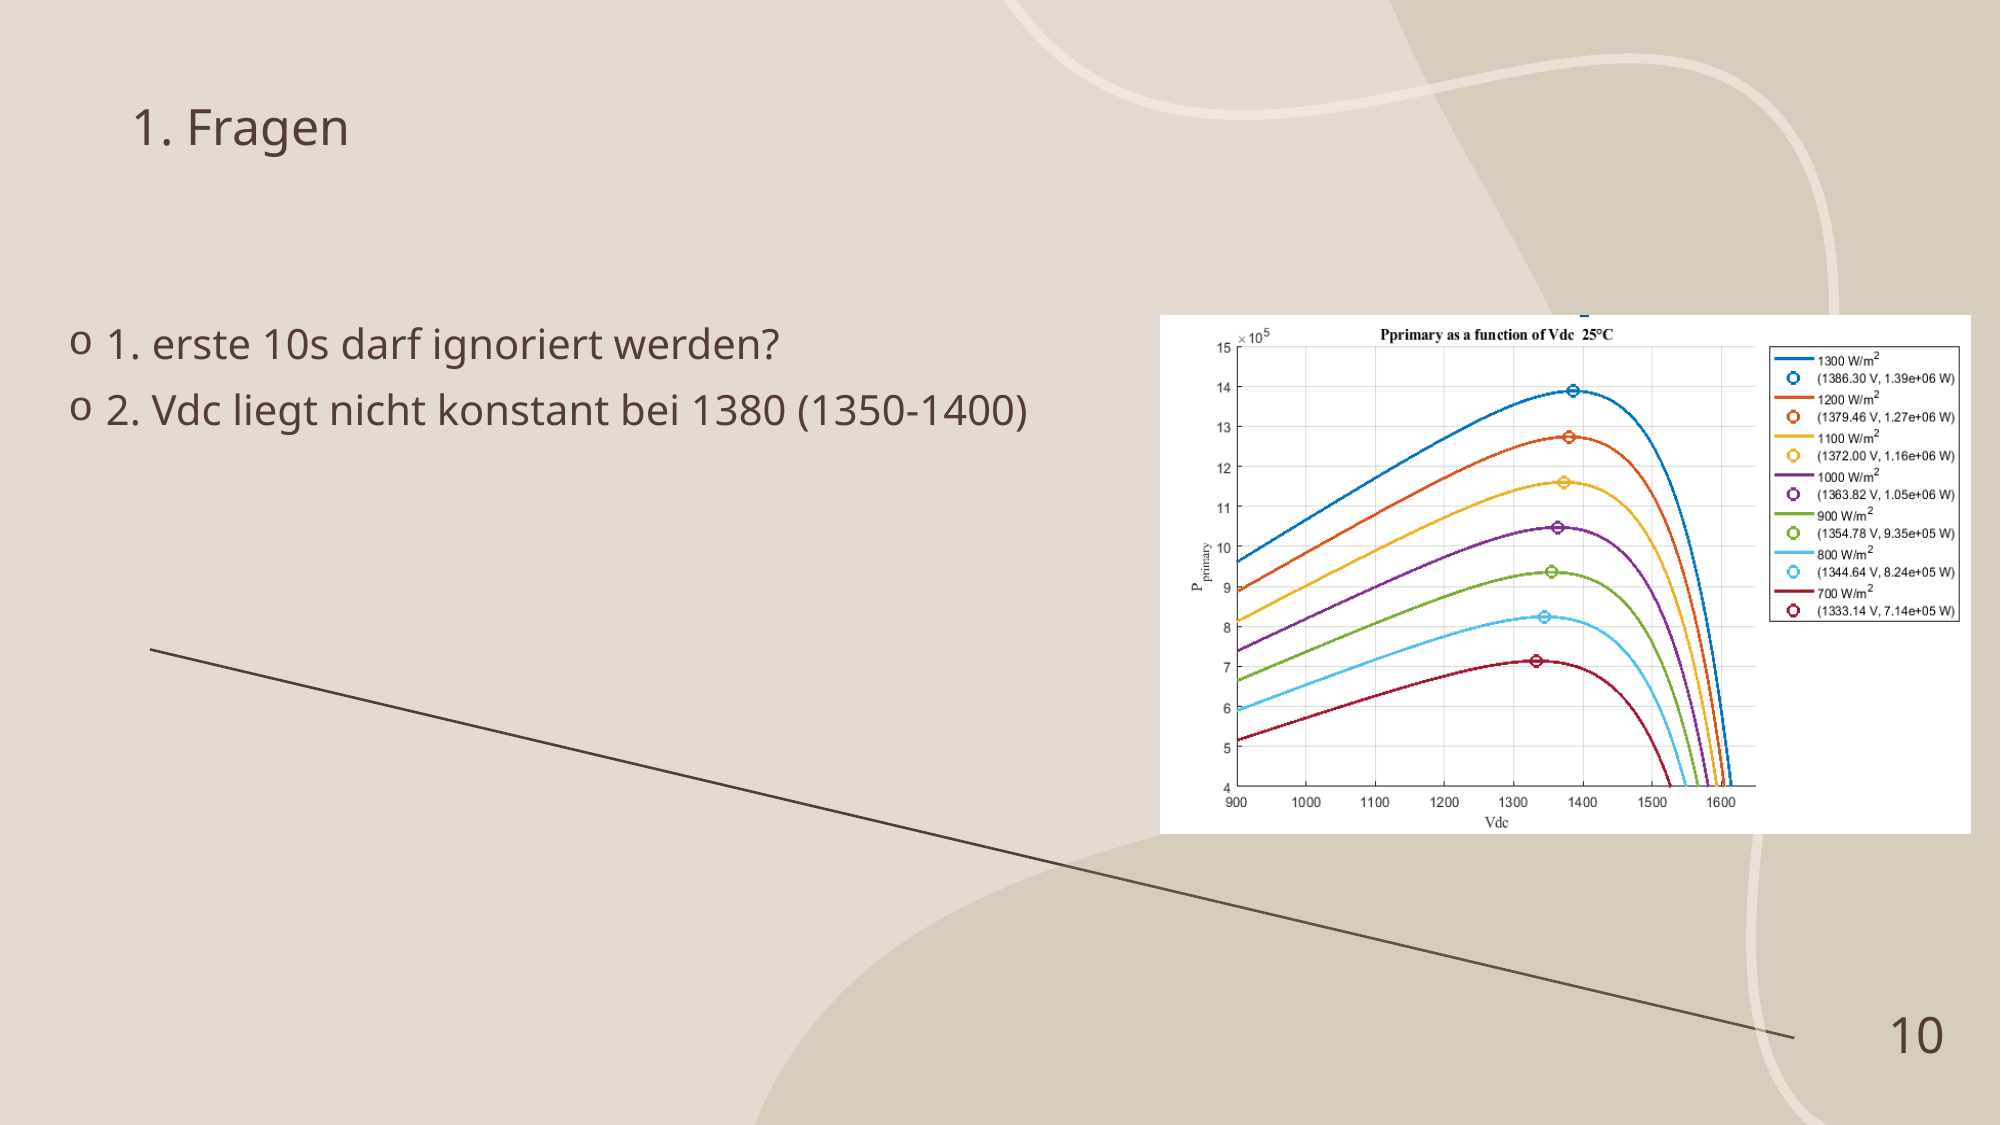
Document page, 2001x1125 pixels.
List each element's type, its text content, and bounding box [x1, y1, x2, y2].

list 1. erste 10s darf ignoriert werden? 2. Vdc liegt nicht konstant bei 1380 (1350-1400) [53, 315, 1172, 946]
slide_number 10 [1862, 964, 1971, 1112]
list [1160, 315, 1971, 834]
title 1. Fragen [116, 13, 1817, 164]
